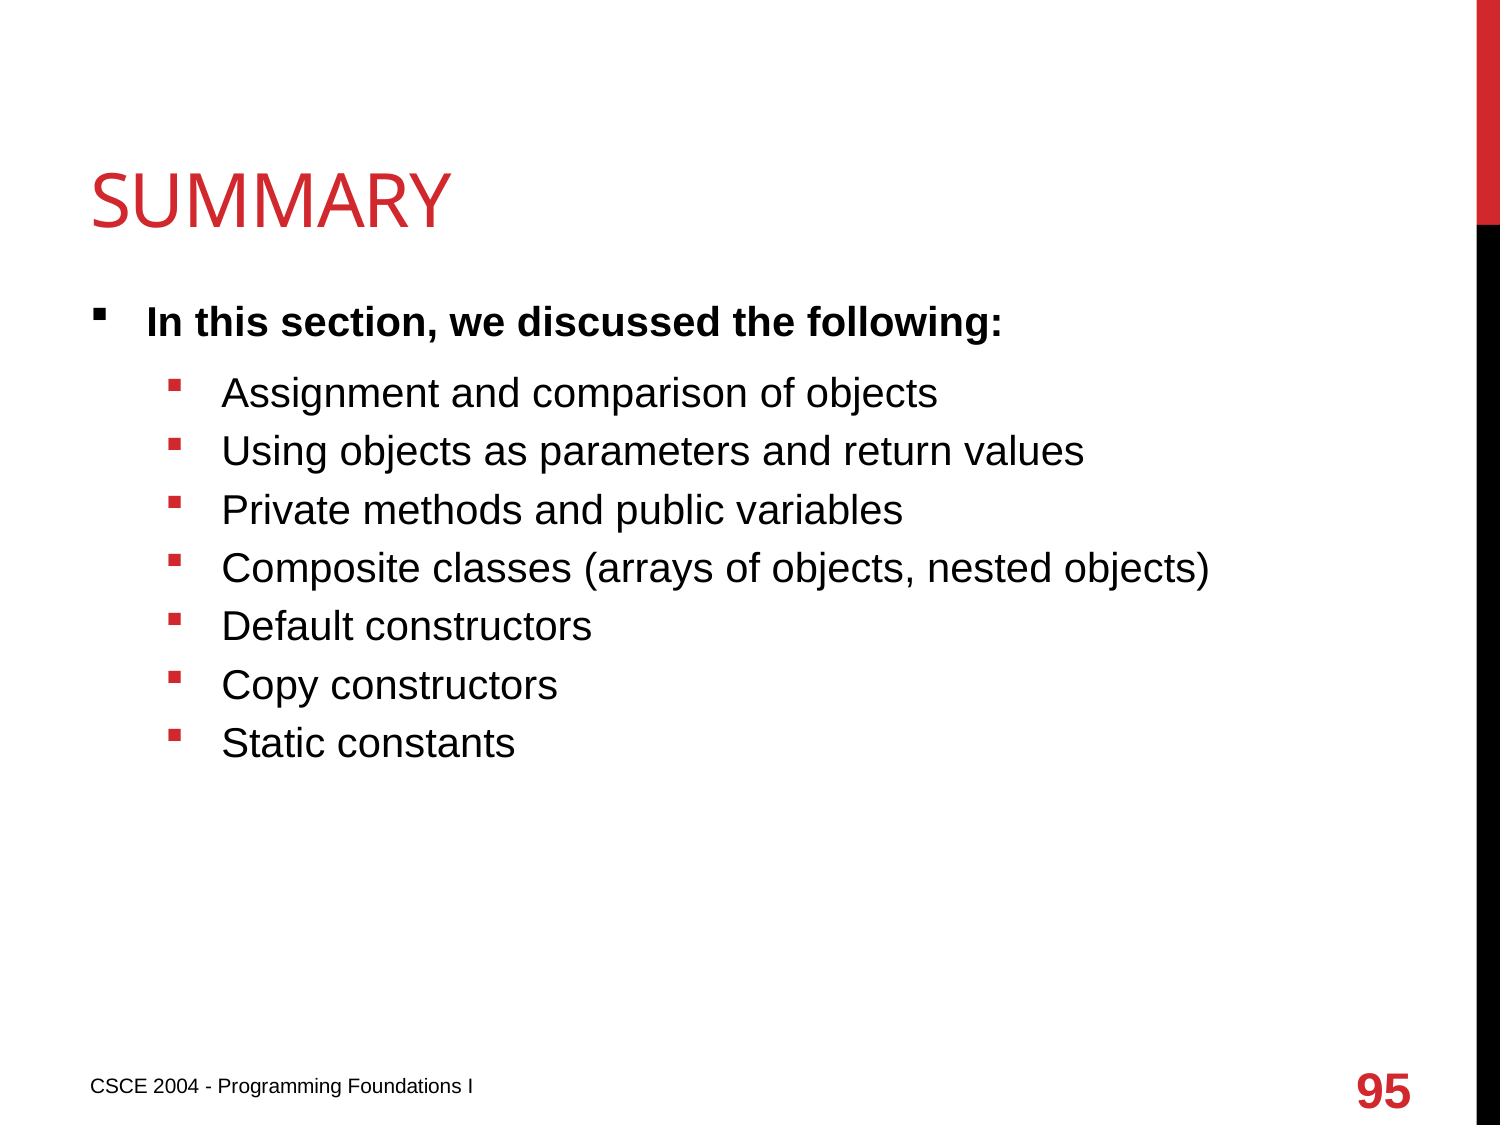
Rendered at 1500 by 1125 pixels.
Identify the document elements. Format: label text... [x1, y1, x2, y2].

list In this section, we discussed the following: Assignment and comparison of objects Using objects as parameters and return values Private methods and public variables Composite classes (arrays of objects, nested objects) Default constructors Copy constructors Static constants [75, 287, 1325, 1005]
slide_number 95 [1341, 1058, 1471, 1119]
title summary [75, 25, 1025, 250]
footer CSCE 2004 - Programming Foundations I [75, 1065, 638, 1112]
